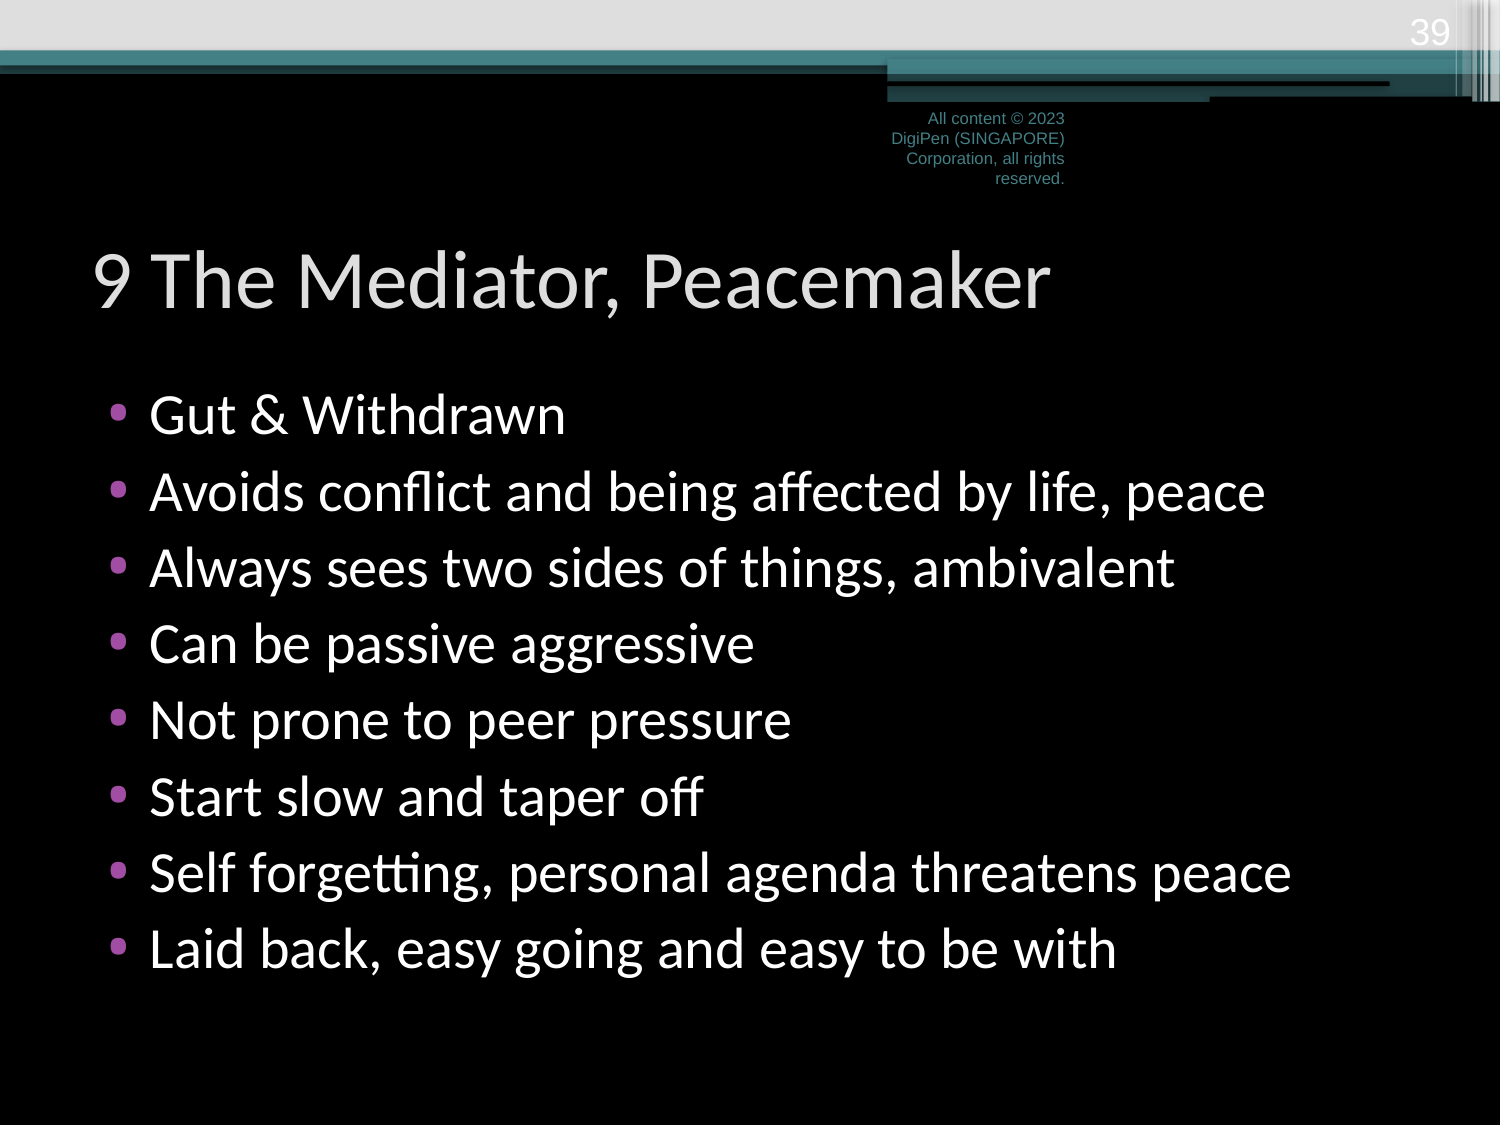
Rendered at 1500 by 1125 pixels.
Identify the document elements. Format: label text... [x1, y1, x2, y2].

title 9 The Mediator, Peacemaker [74, 187, 1426, 363]
footer All content © 2023 DigiPen (SINGAPORE) Corporation, all rights reserved. [862, 100, 1080, 176]
list Gut & Withdrawn Avoids conflict and being affected by life, peace Always sees two sides of things, ambivalent Can be passive aggressive Not prone to peer pressure Start slow and taper off Self forgetting, personal agenda threatens peace Laid back, easy going and easy to be with [74, 368, 1426, 1079]
slide_number 38 [1340, 0, 1466, 61]
